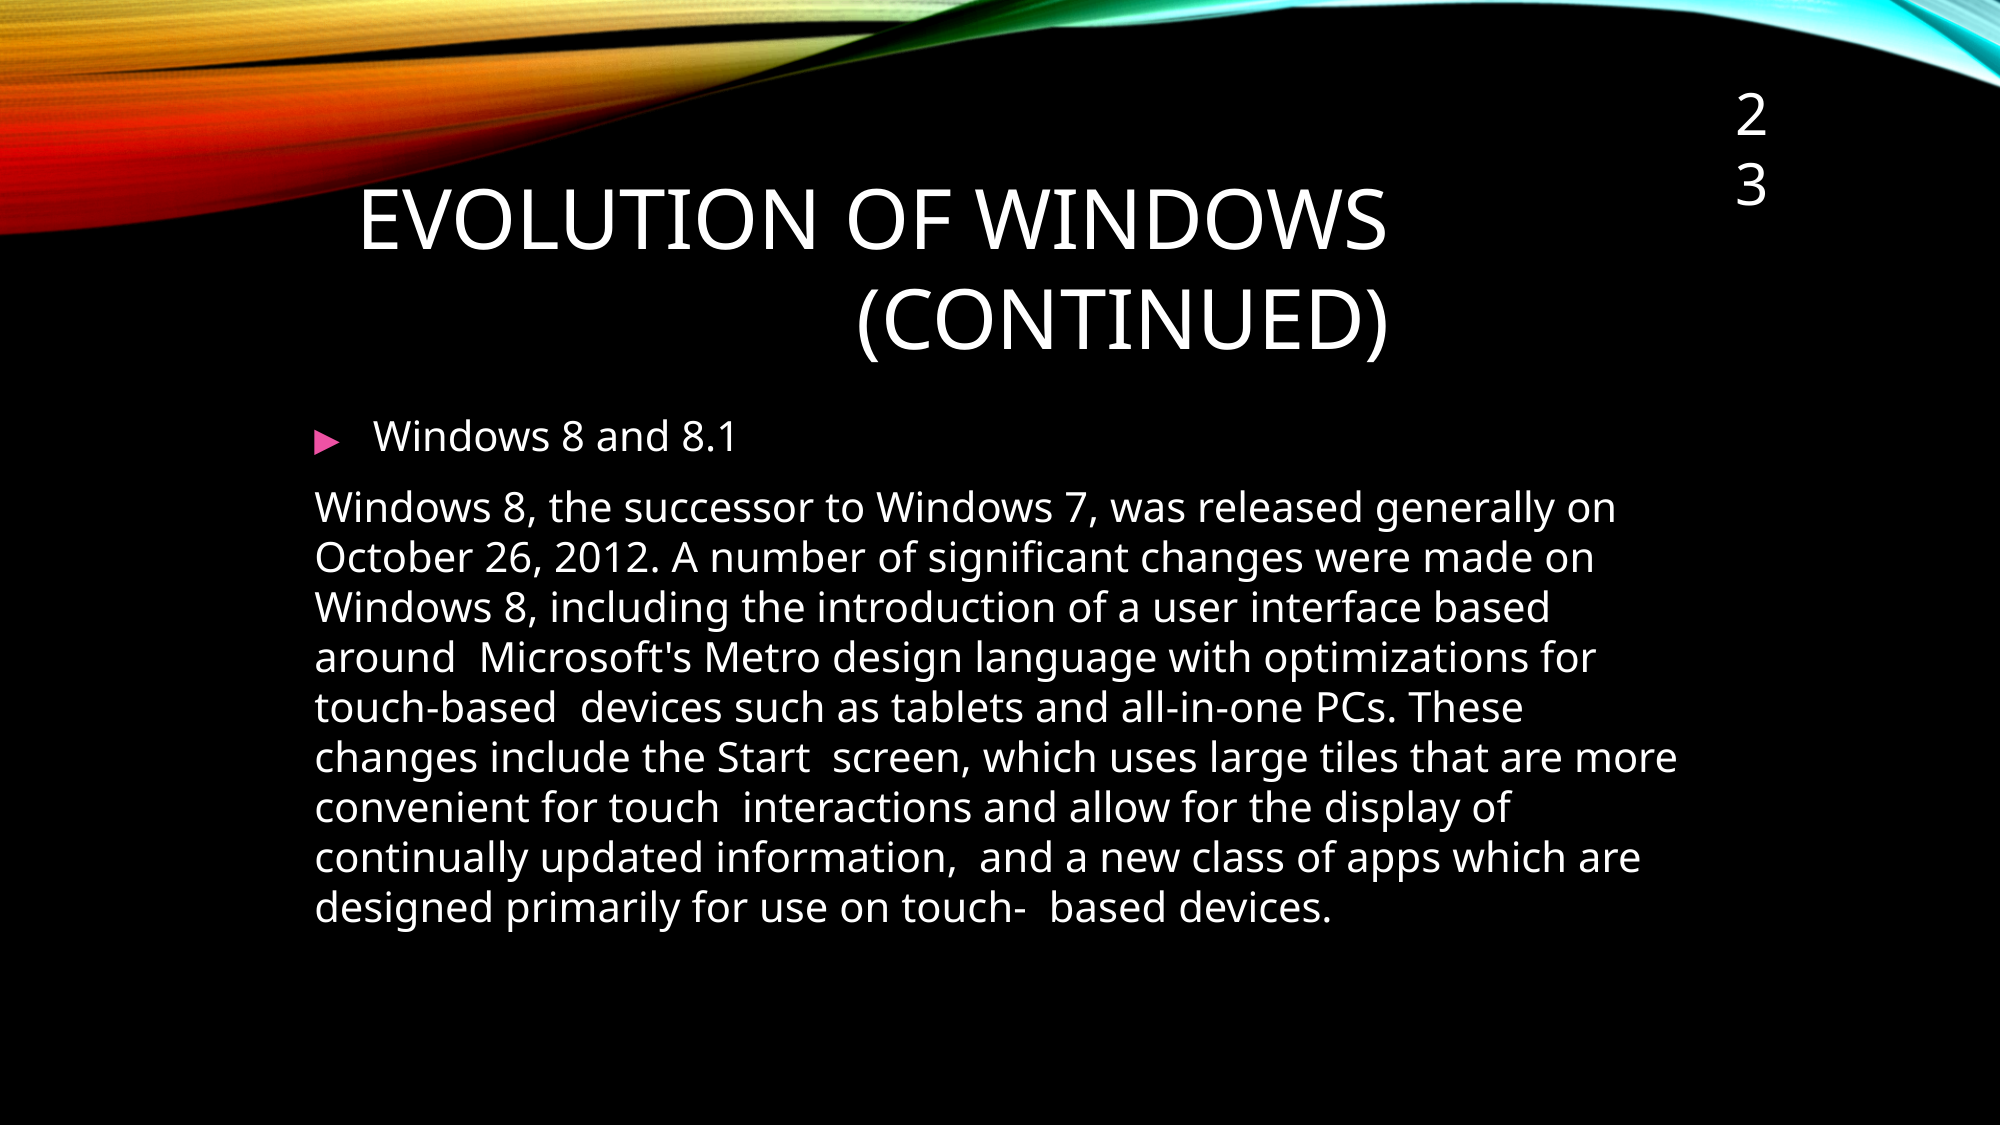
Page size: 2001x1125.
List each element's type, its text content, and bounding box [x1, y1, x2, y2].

text_box ▶ Windows 8 and 8.1 Windows 8, the successor to Windows 7, was released generally on October 26, 2012. A number of significant changes were made on Windows 8, including the introduction of a user interface based around Microsoft's Metro design language with optimizations for touch-based devices such as tablets and all-in-one PCs. These changes include the Start screen, which uses large tiles that are more convenient for touch interactions and allow for the display of continually updated information, and a new class of apps which are designed primarily for use on touch- based devices. [312, 386, 1687, 932]
title Evolution of Windows (Continued) [127, 164, 1390, 367]
picture [0, 0, 2000, 237]
text_box 23 [1733, 75, 1801, 218]
